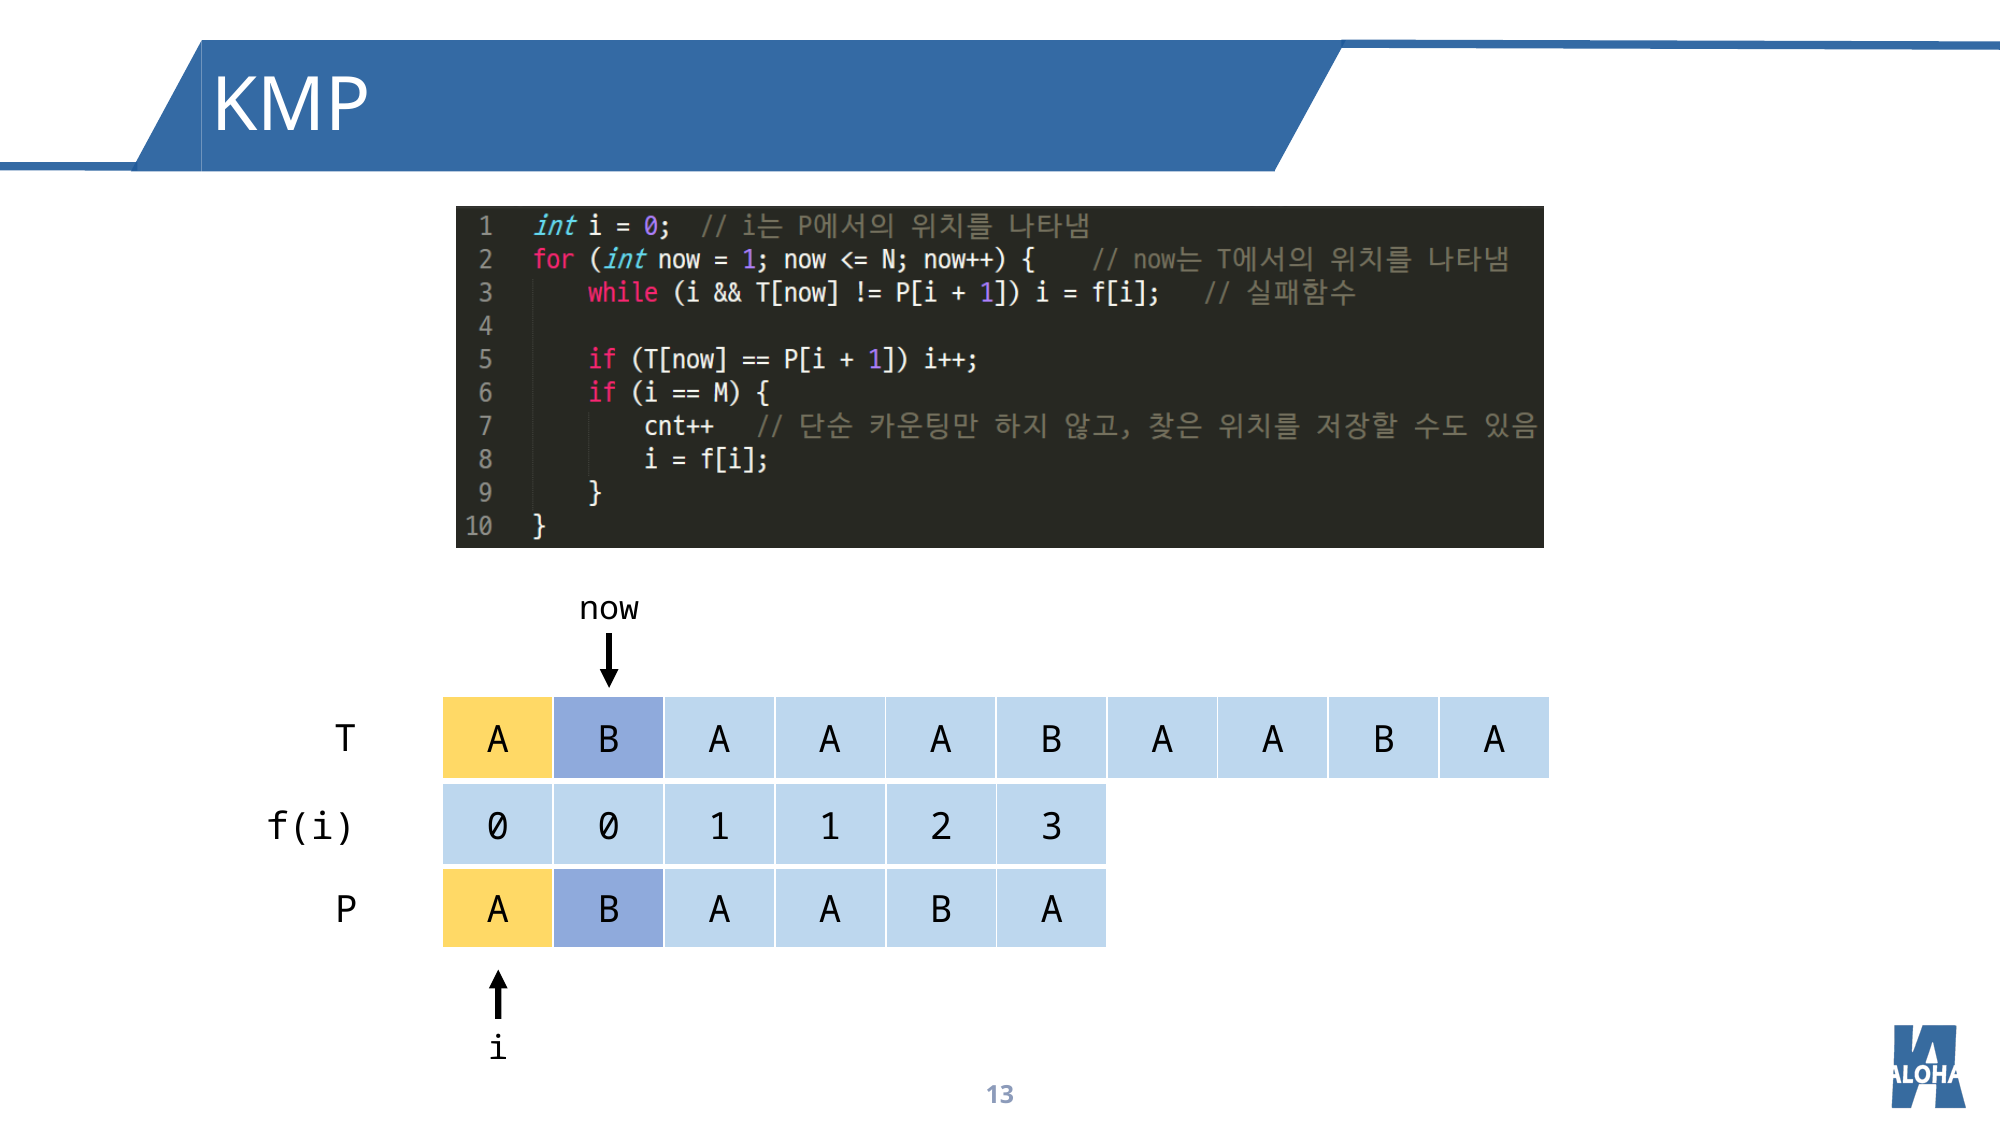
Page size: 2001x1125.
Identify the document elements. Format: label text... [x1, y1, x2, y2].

table_header A [443, 869, 552, 947]
table_header A [1440, 697, 1549, 778]
table_header 1 [665, 784, 774, 864]
table_header B [554, 869, 663, 947]
table_header A [1218, 697, 1327, 778]
text_box i [462, 1018, 535, 1074]
table_header A [886, 697, 995, 778]
table_header 3 [997, 784, 1106, 864]
text_box T [295, 706, 372, 767]
table_header 2 [887, 784, 996, 864]
table_header A [997, 869, 1106, 947]
list KMP [196, 45, 1270, 168]
table_header A [776, 697, 885, 778]
table_header A [665, 869, 774, 947]
table_header A [443, 697, 552, 778]
table_header A [776, 869, 885, 947]
text_box f(i) [248, 794, 371, 855]
picture [1853, 1006, 2000, 1125]
table_header 1 [776, 784, 885, 864]
table_header B [554, 697, 663, 778]
table_header 0 [554, 784, 663, 864]
table_header B [1329, 697, 1438, 778]
table_header B [887, 869, 996, 947]
text_box now [563, 578, 656, 634]
table_header B [997, 697, 1106, 778]
table_header A [665, 697, 774, 778]
text_box P [296, 877, 373, 938]
table_header A [1108, 697, 1217, 778]
slide_number 13 [774, 1065, 1225, 1125]
table_header 0 [443, 784, 552, 864]
picture [456, 206, 1544, 548]
